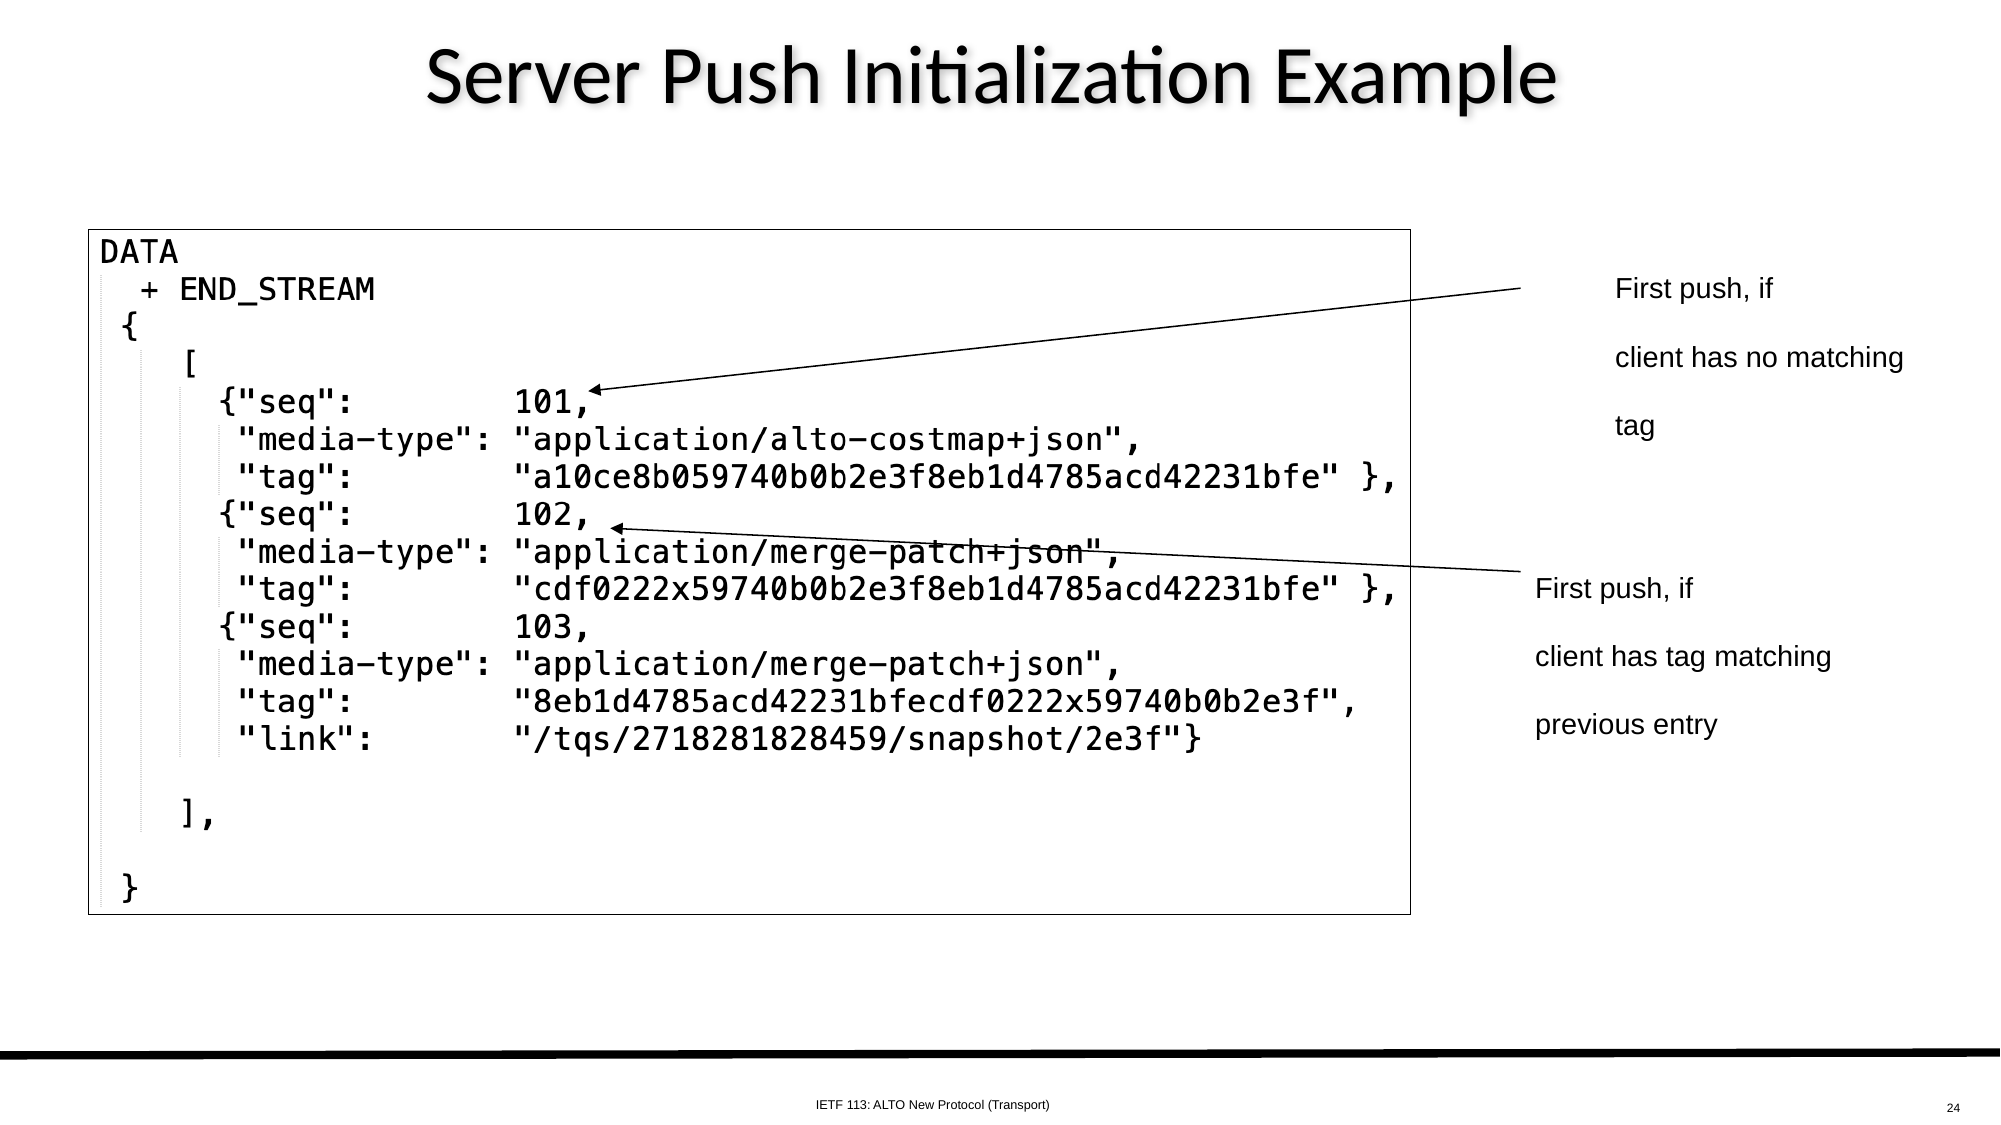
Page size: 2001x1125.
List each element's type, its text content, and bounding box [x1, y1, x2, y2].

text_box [587, 287, 1521, 392]
picture [87, 228, 1412, 915]
text_box First push, if client has no matching tag [1600, 228, 1920, 449]
title Server Push Initialization Example [55, 13, 1930, 127]
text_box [609, 527, 1521, 572]
text_box First push, if client has tag matching previous entry [1520, 528, 2000, 748]
